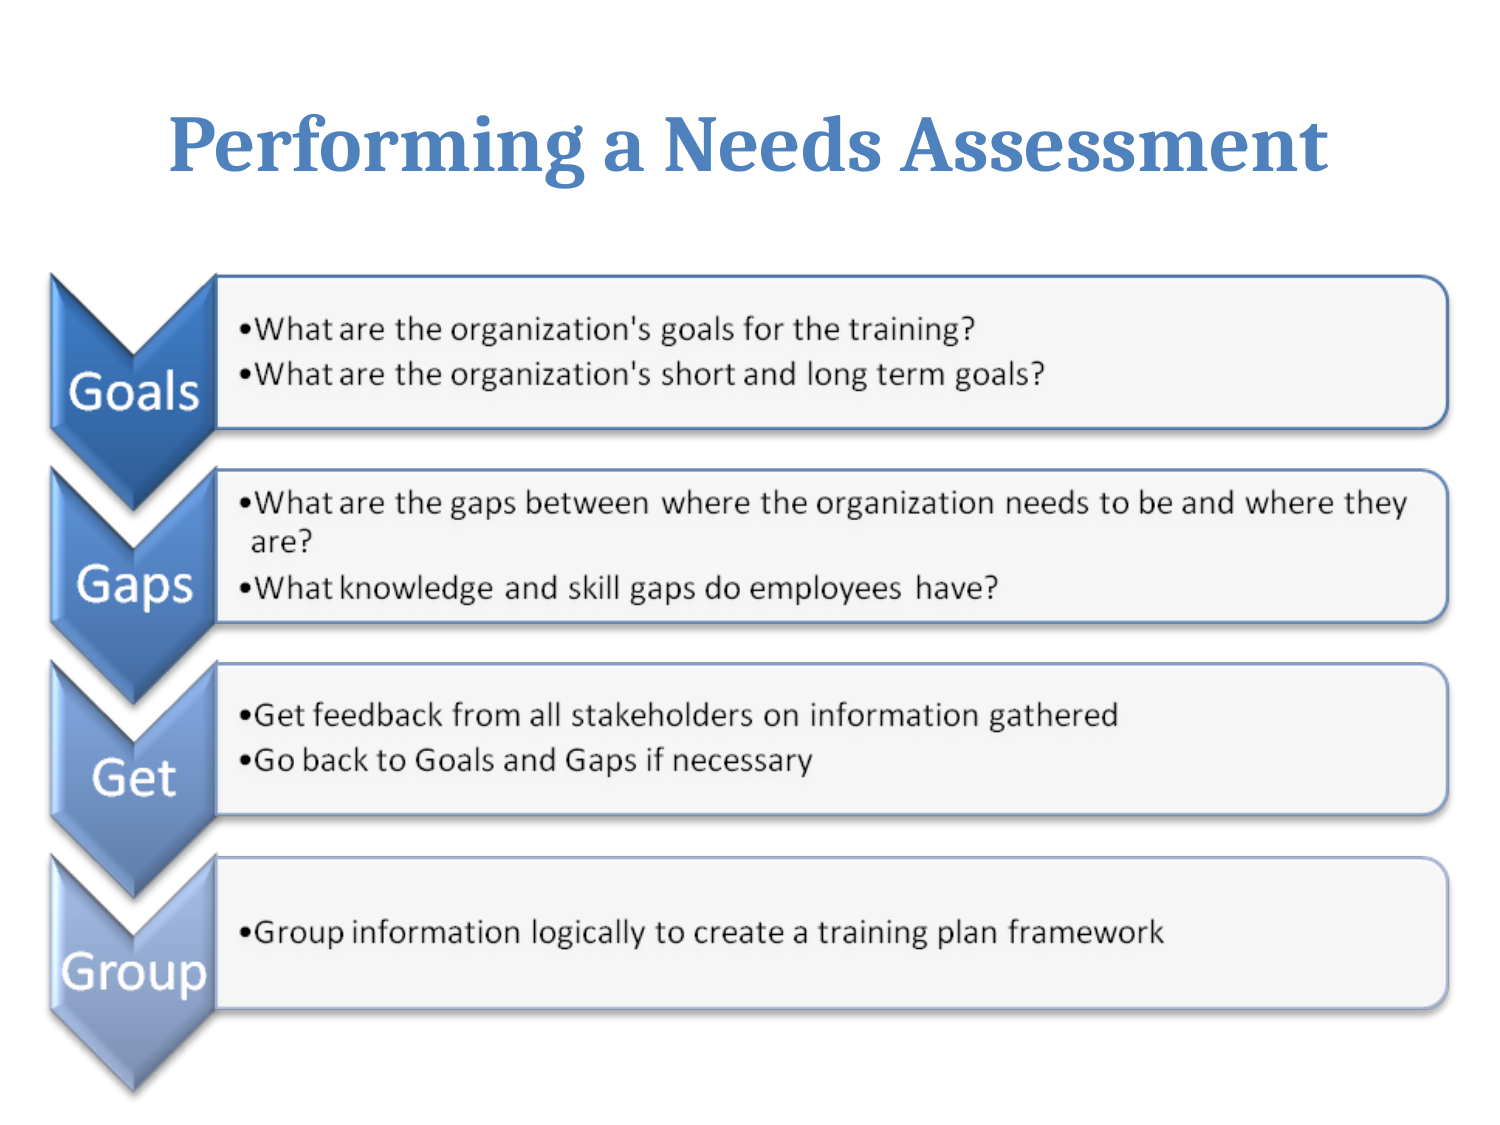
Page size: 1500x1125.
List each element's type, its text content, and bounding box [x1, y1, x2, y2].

picture [40, 272, 1460, 1104]
title Performing a Needs Assessment [75, 45, 1425, 233]
